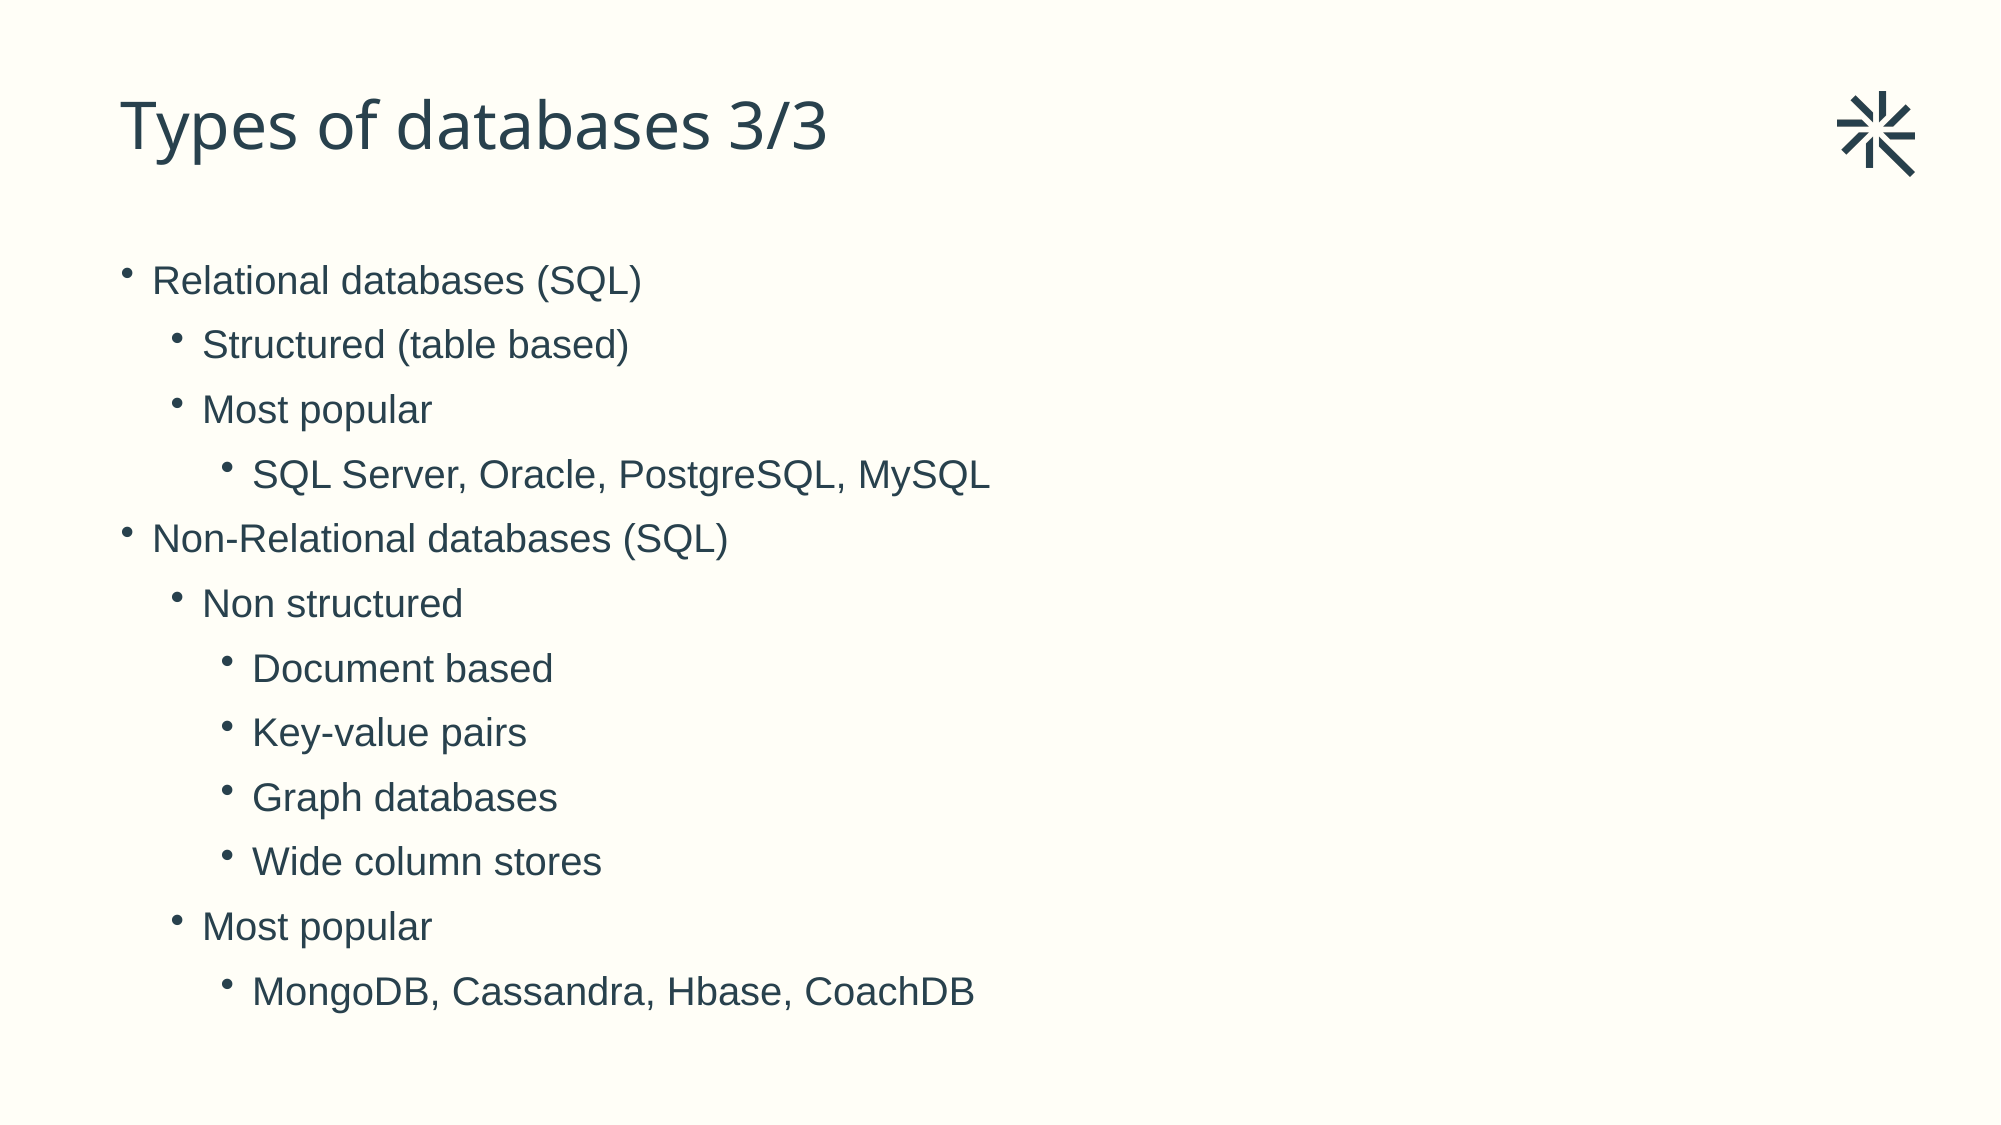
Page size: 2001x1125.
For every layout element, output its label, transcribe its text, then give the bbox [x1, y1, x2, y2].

title Types of databases 3/3 [112, 90, 1773, 181]
list Relational databases (SQL) Structured (table based) Most popular SQL Server, Oracle, PostgreSQL, MySQL Non-Relational databases (SQL) Non structured Document based Key-value pairs Graph databases Wide column stores Most popular MongoDB, Cassandra, Hbase, CoachDB [112, 246, 1888, 1015]
picture [1837, 91, 1915, 177]
